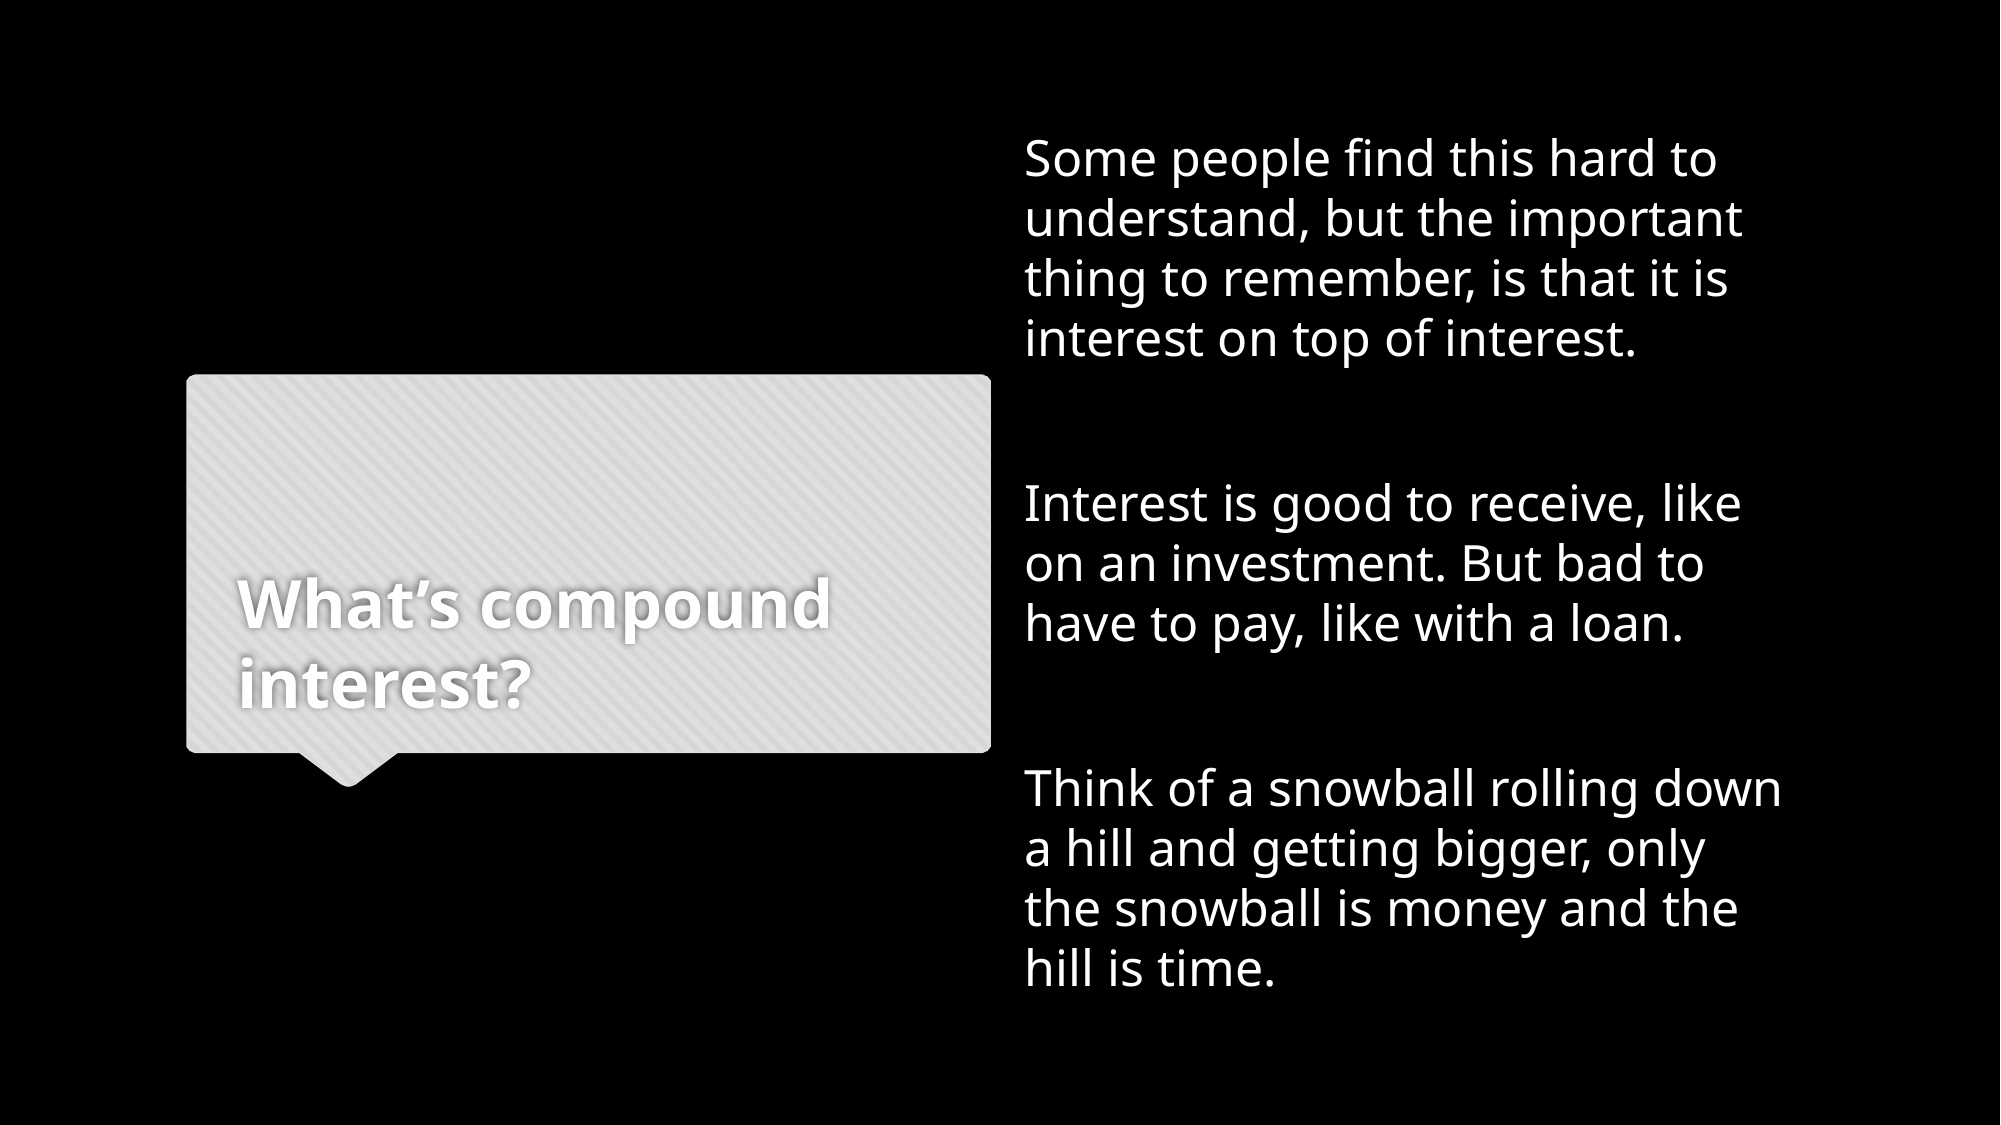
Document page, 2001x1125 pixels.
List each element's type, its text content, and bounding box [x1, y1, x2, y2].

list Some people find this hard to understand, but the important thing to remember, is that it is interest on top of interest. Interest is good to receive, like on an investment. But bad to have to pay, like with a loan. Think of a snowball rolling down a hill and getting bigger, only the snowball is money and the hill is time. [1009, 118, 1811, 902]
title What’s compound interest? [222, 399, 942, 729]
